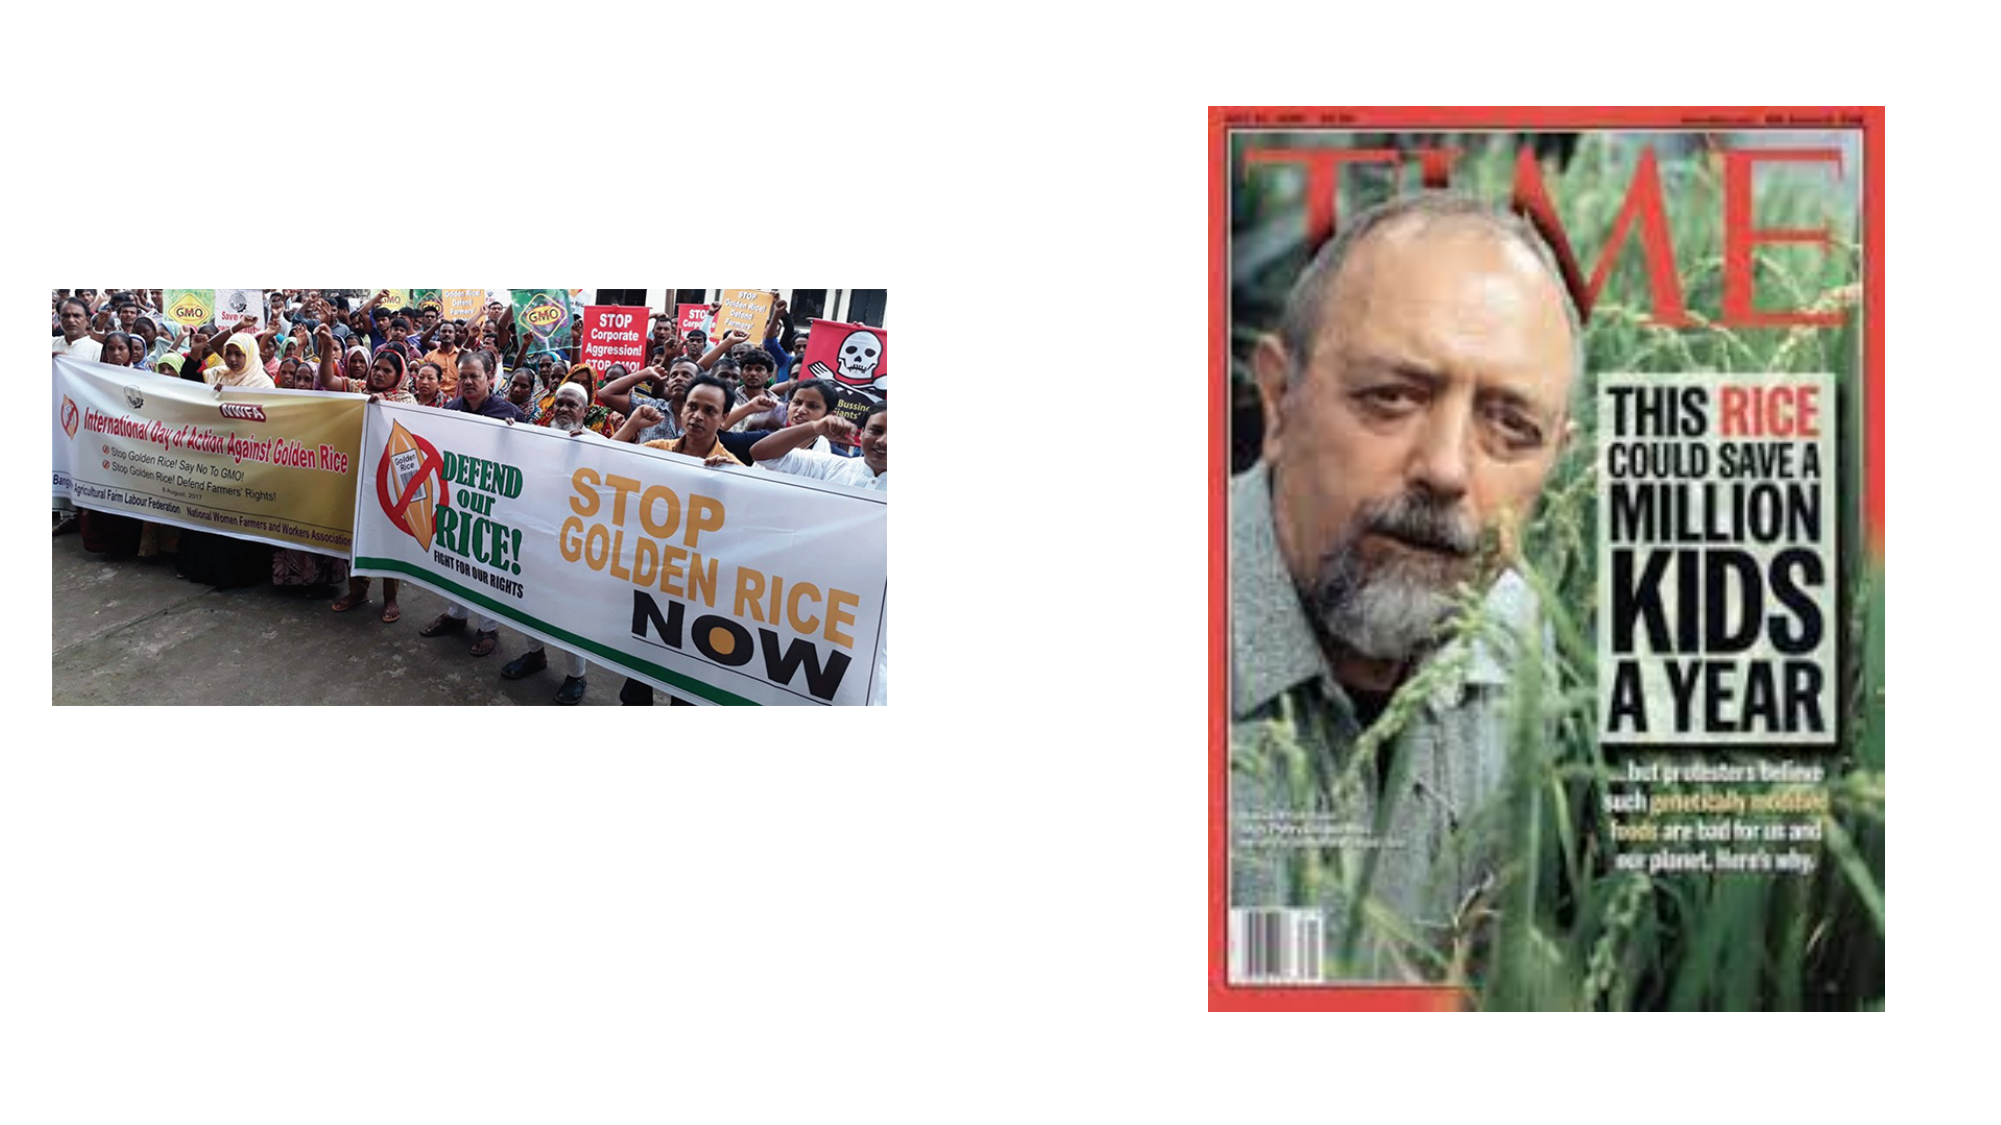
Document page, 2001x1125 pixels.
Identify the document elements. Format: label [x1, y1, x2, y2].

picture [1208, 106, 1885, 1012]
picture [52, 289, 887, 706]
